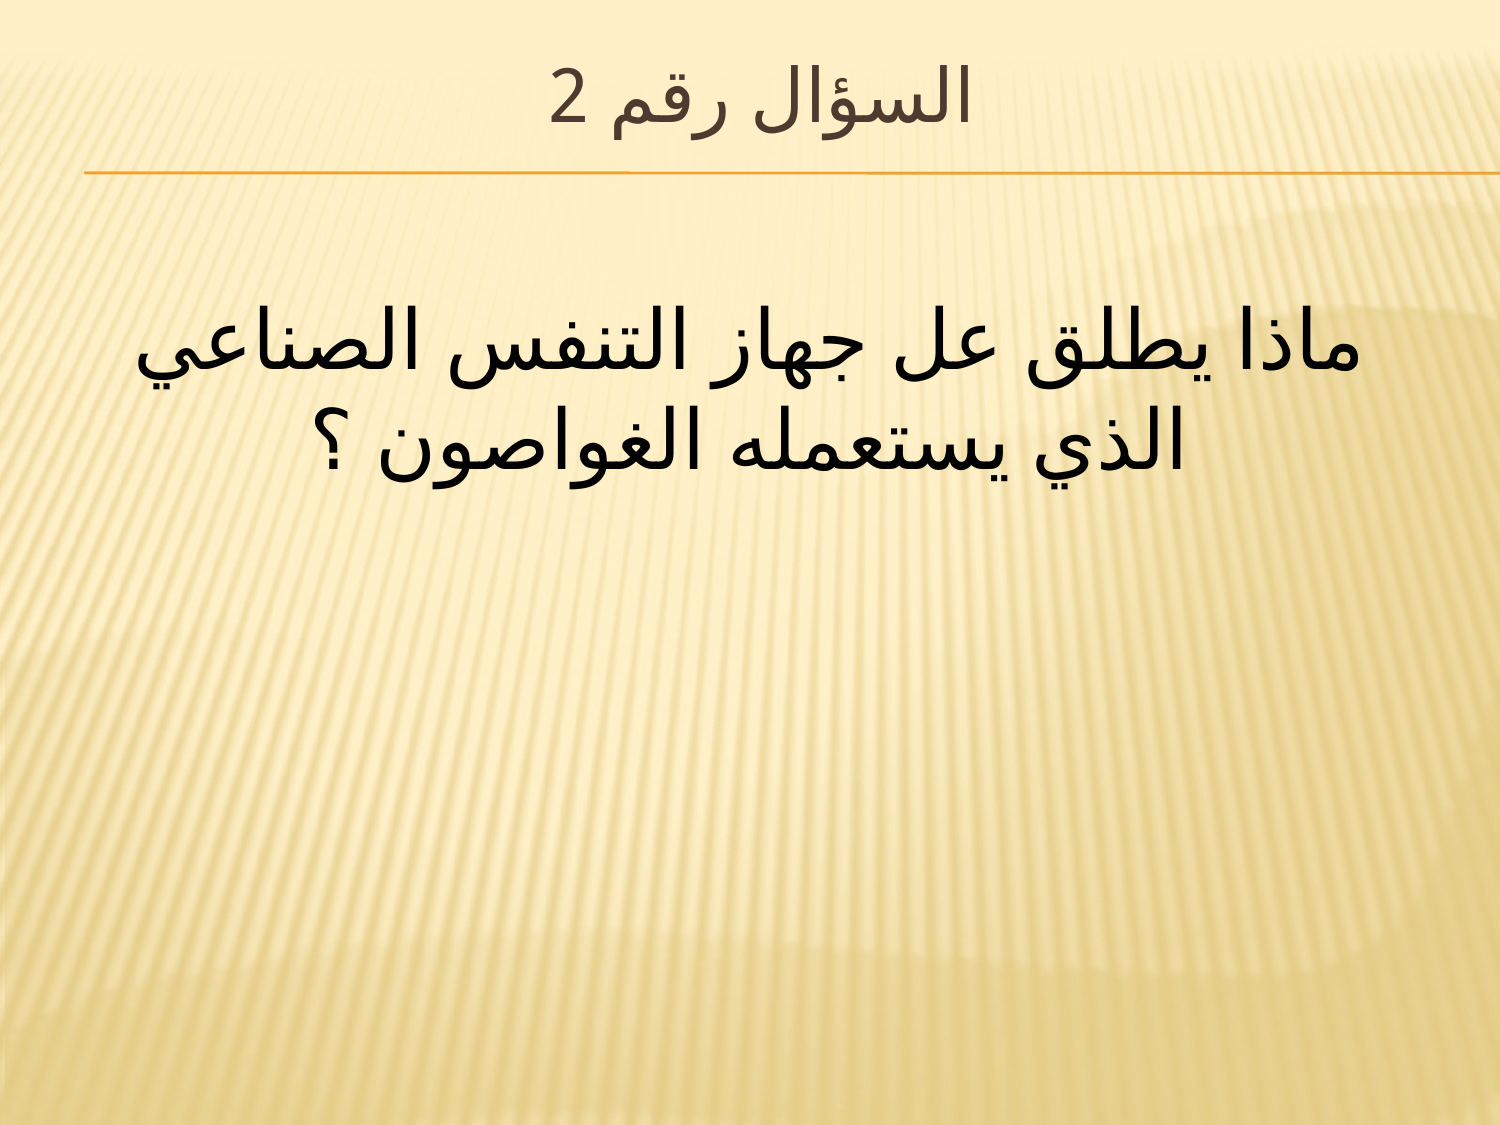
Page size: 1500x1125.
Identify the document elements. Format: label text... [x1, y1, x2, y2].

text_box ماذا يطلق عل جهاز التنفس الصناعي الذي يستعمله الغواصون ؟ [41, 278, 1459, 594]
title السؤال رقم 2 [49, 23, 1475, 162]
